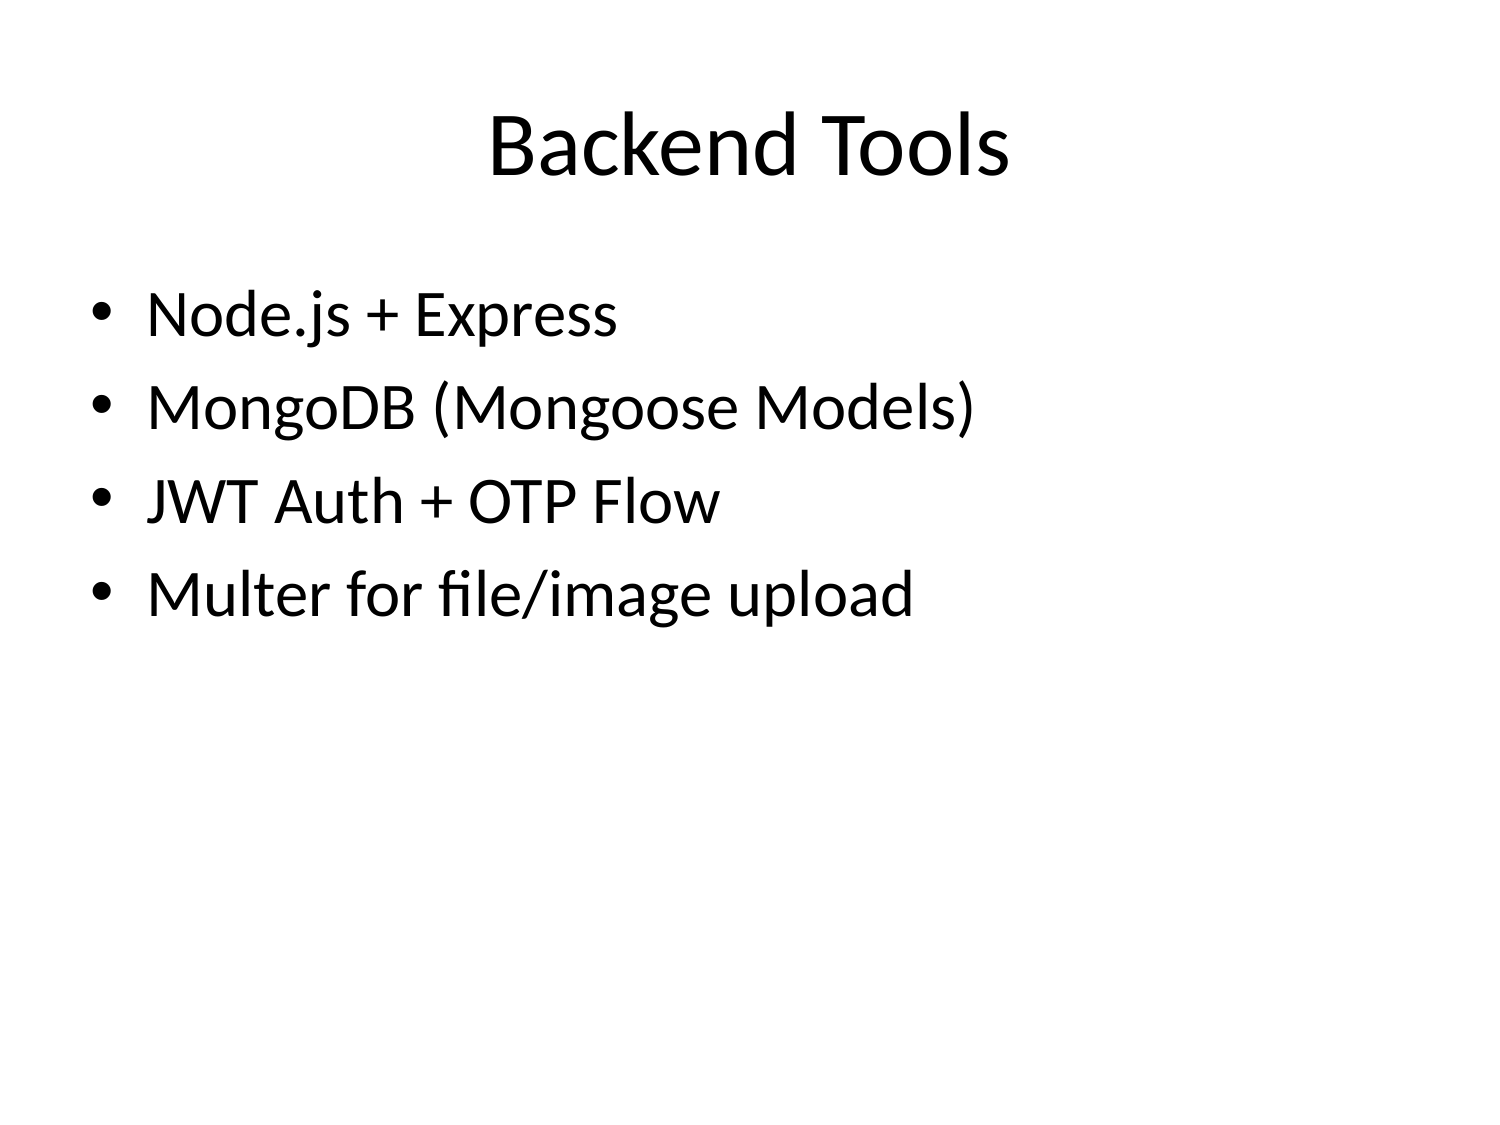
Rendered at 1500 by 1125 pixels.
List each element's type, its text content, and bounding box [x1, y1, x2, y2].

title Backend Tools [75, 45, 1425, 233]
list Node.js + Express MongoDB (Mongoose Models) JWT Auth + OTP Flow Multer for file/image upload [75, 262, 1425, 1005]
